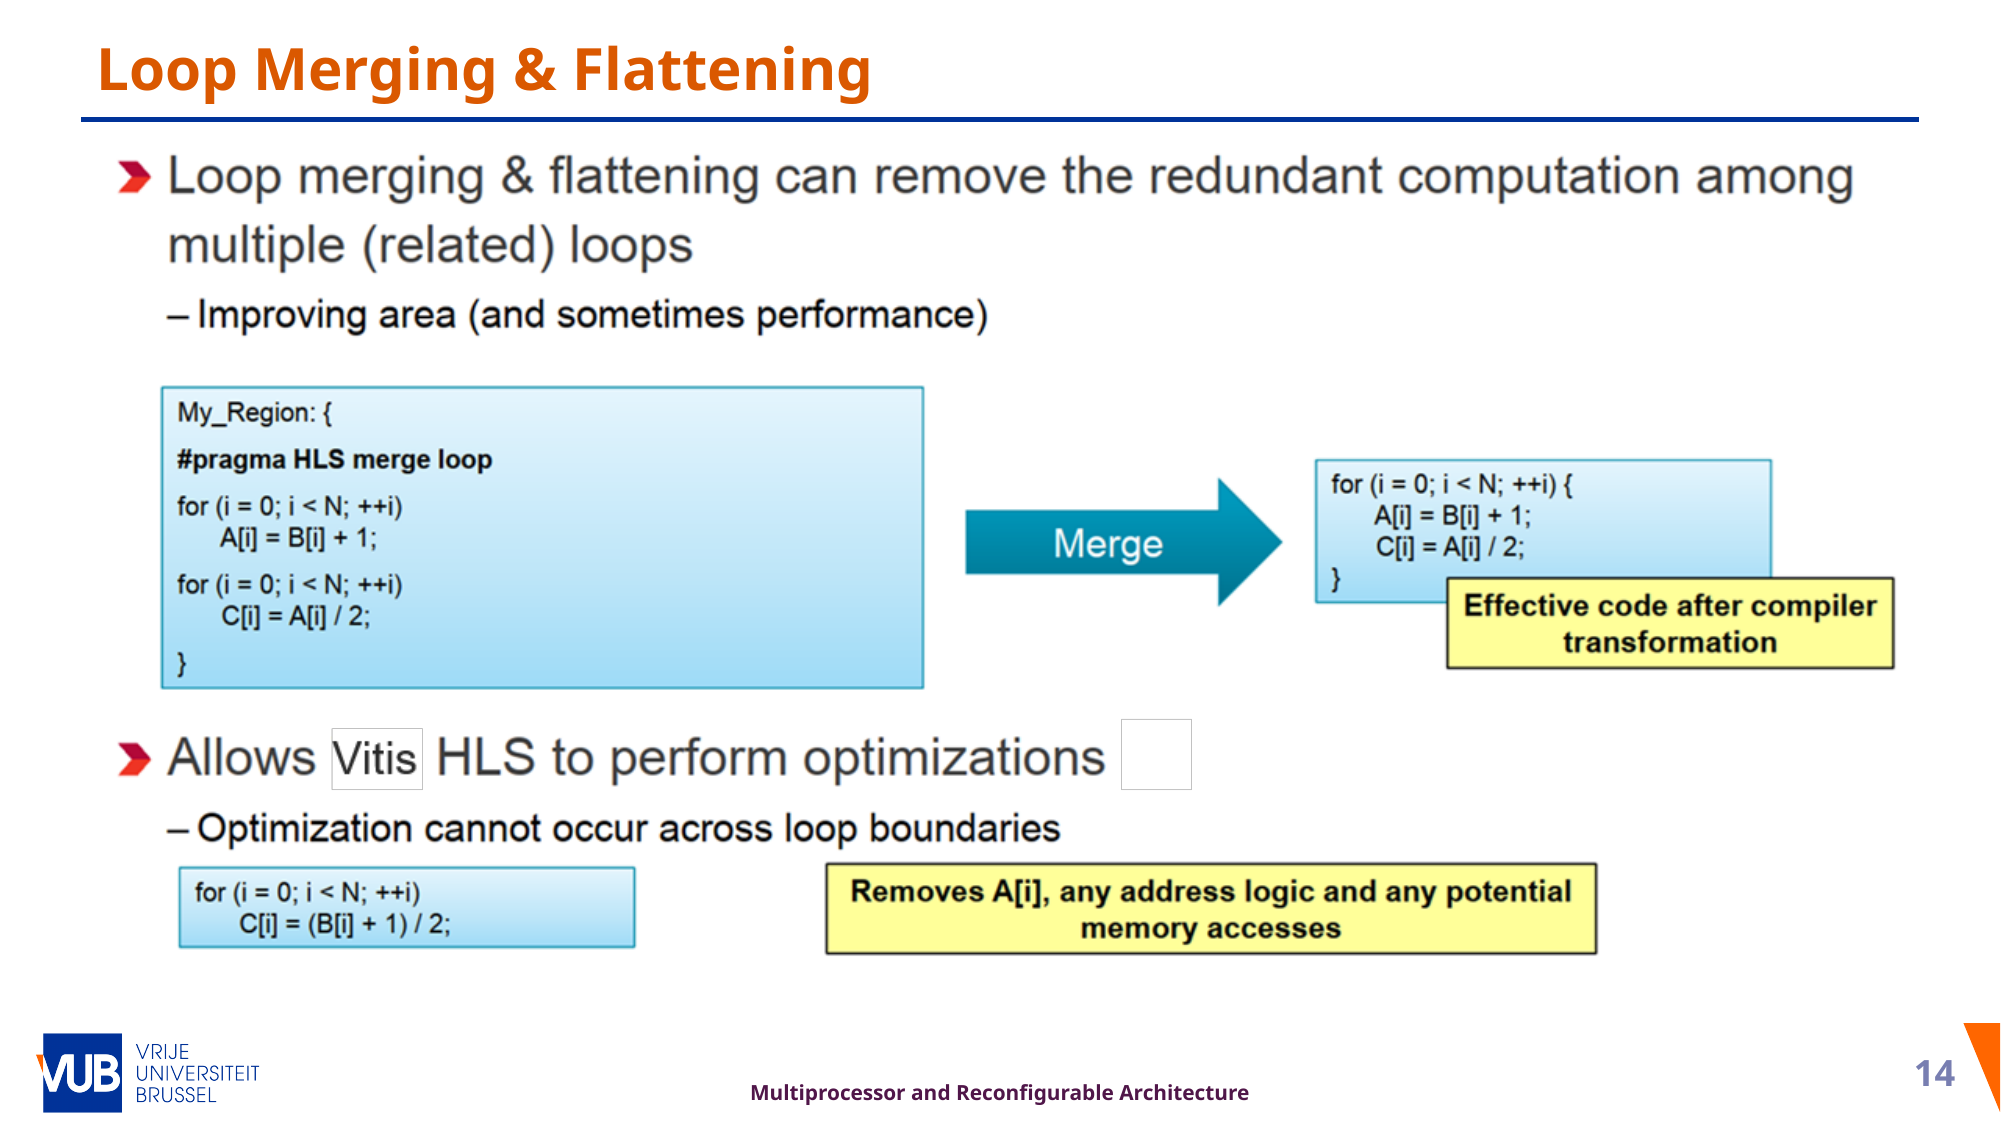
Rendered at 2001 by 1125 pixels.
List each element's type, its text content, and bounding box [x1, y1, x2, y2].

slide_number 13 [1520, 1042, 1971, 1103]
picture [100, 140, 1901, 1014]
picture [29, 1023, 266, 1123]
title Loop Merging & Flattening [81, 22, 1920, 122]
